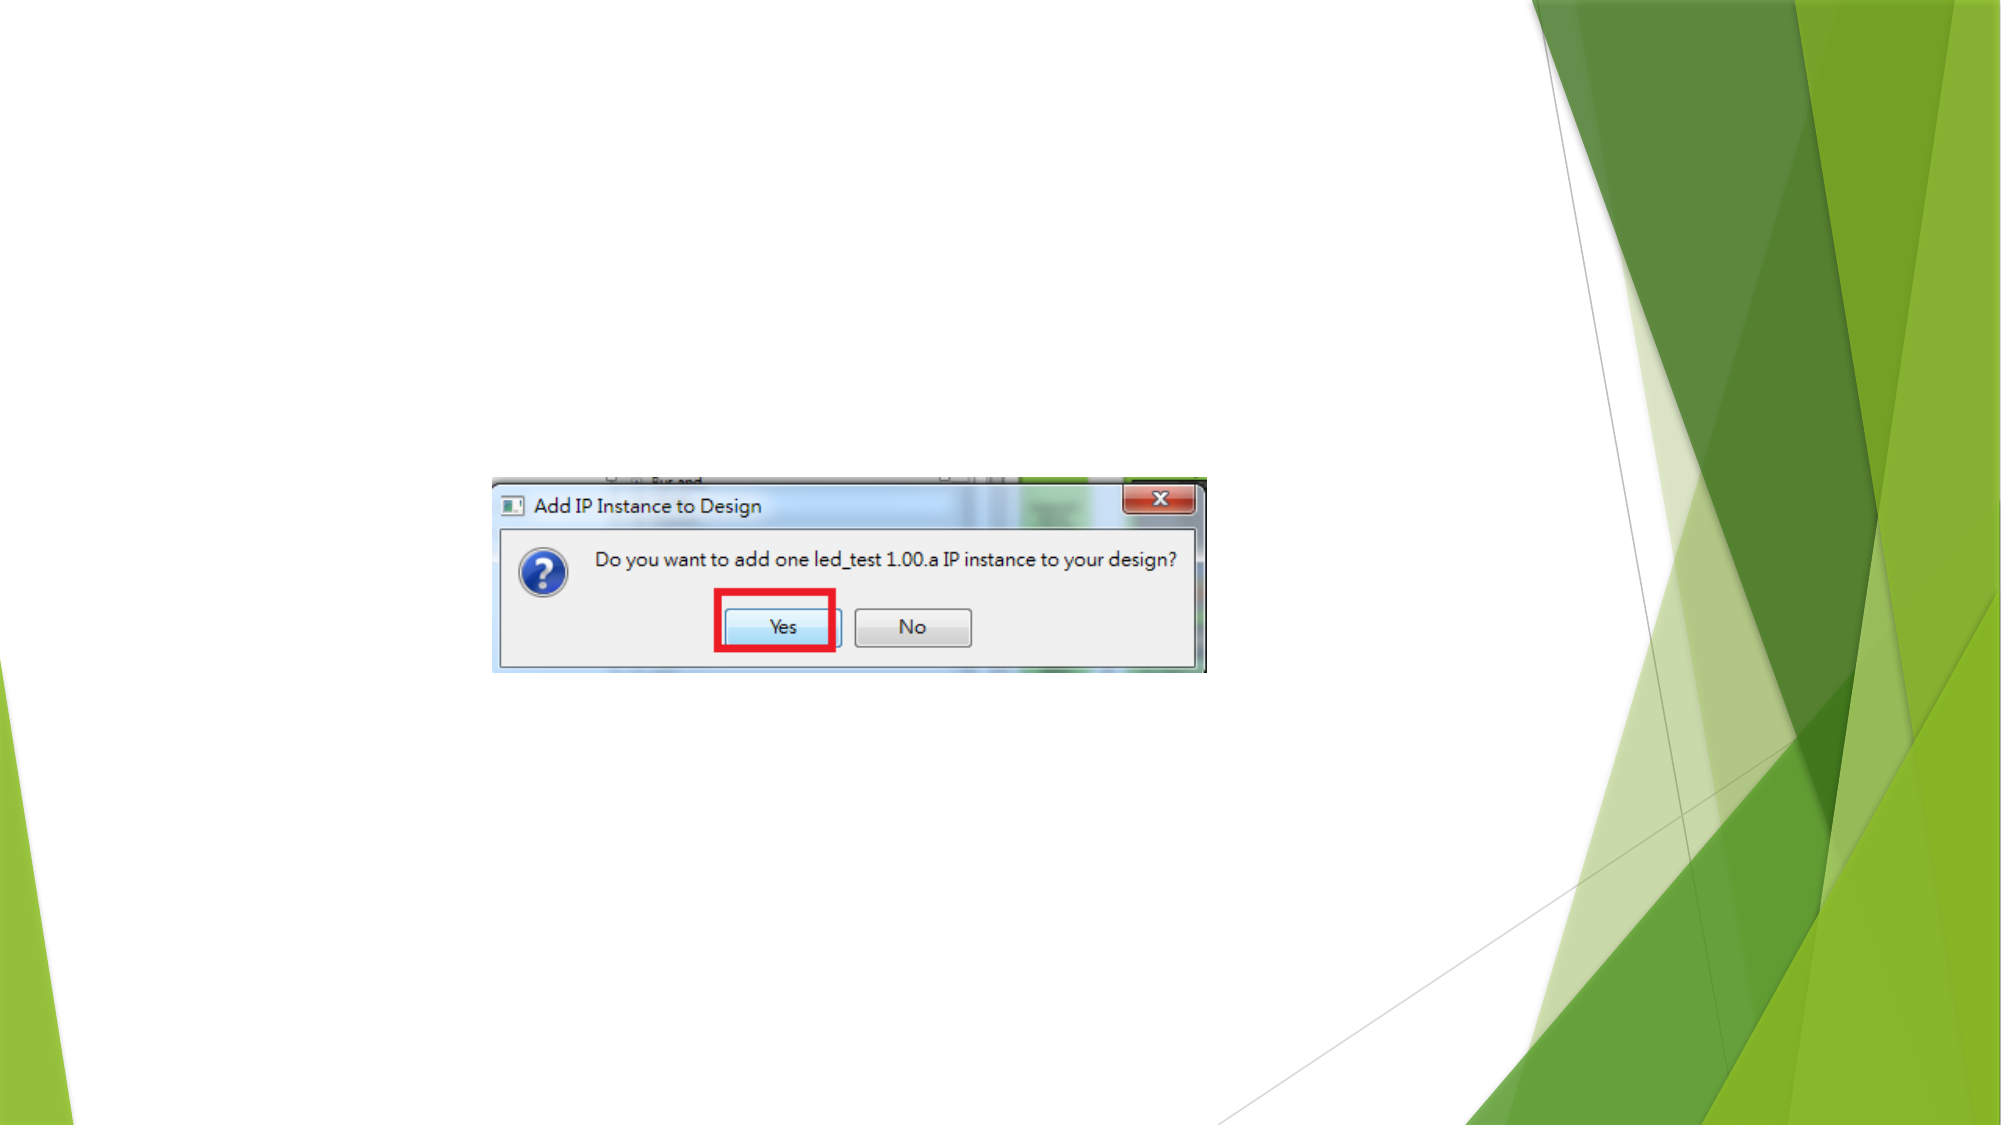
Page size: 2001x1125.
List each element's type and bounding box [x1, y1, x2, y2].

picture [492, 476, 1208, 674]
